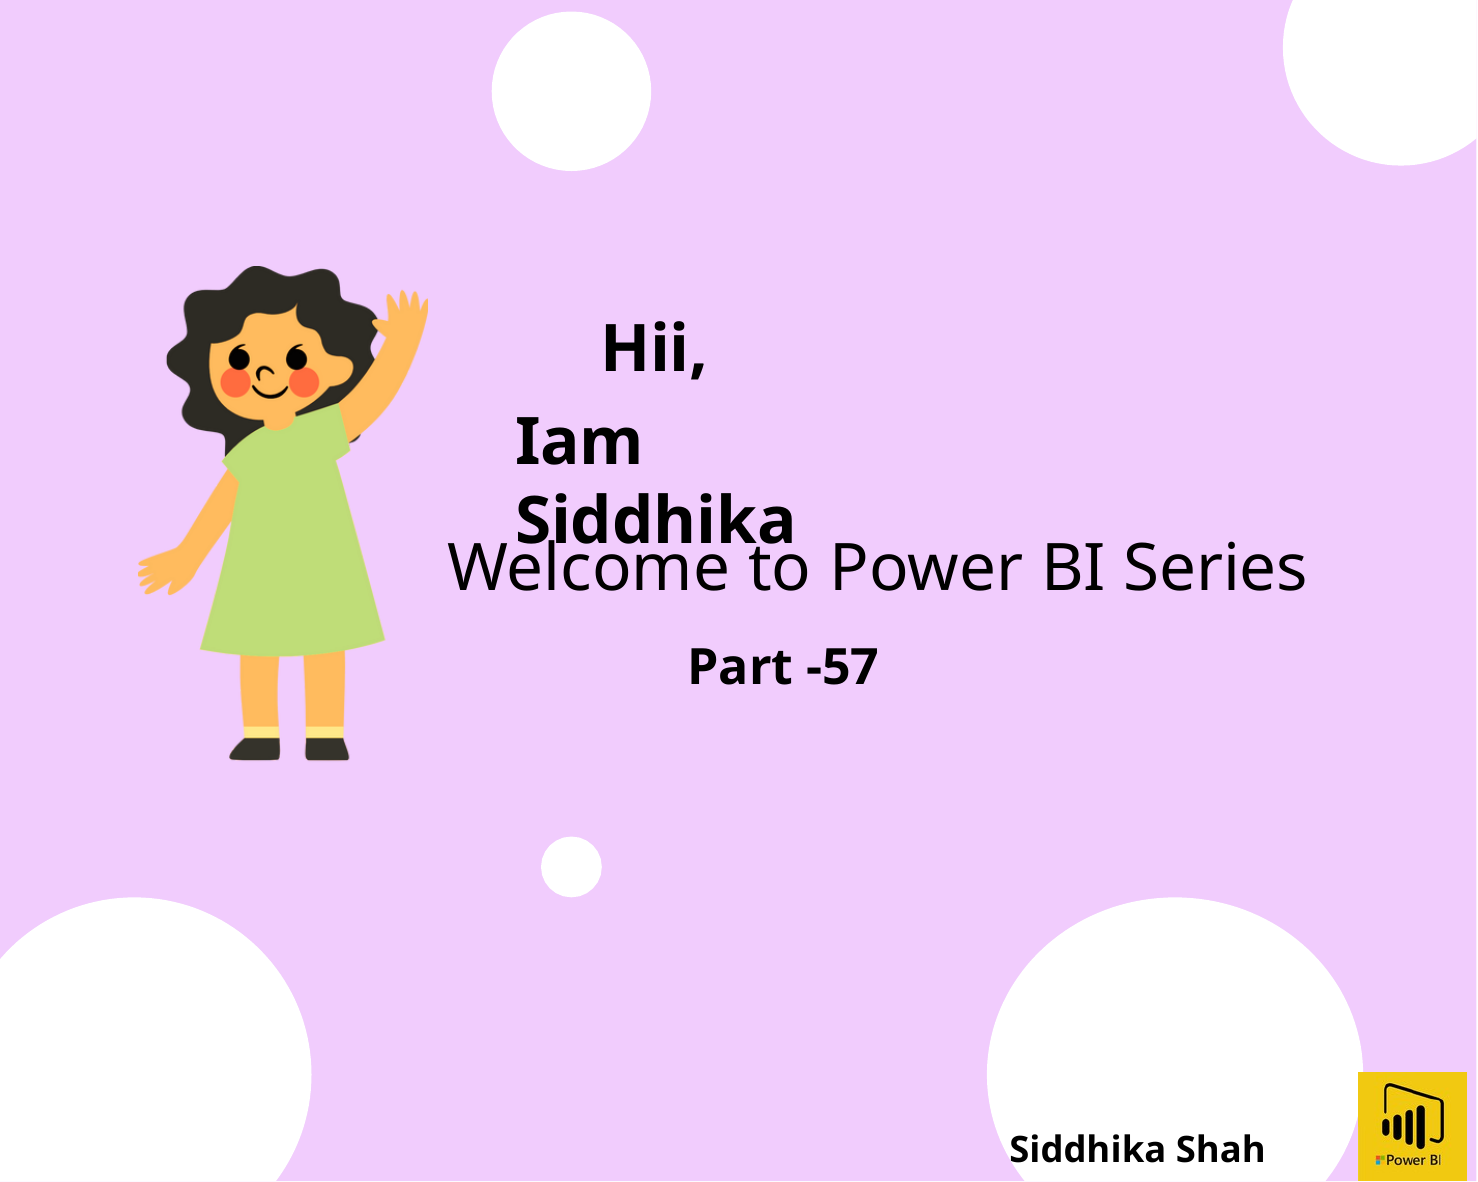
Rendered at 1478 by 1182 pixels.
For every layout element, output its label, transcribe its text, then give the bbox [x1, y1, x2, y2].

title Hii, Iam Siddhika [513, 290, 892, 480]
text_box [1282, 0, 1477, 166]
text_box Welcome to Power BI Series Part -57 [445, 480, 1338, 695]
text_box [0, 897, 312, 1182]
picture [138, 265, 429, 784]
text_box [541, 836, 602, 898]
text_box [986, 897, 1467, 1182]
text_box [491, 11, 652, 172]
